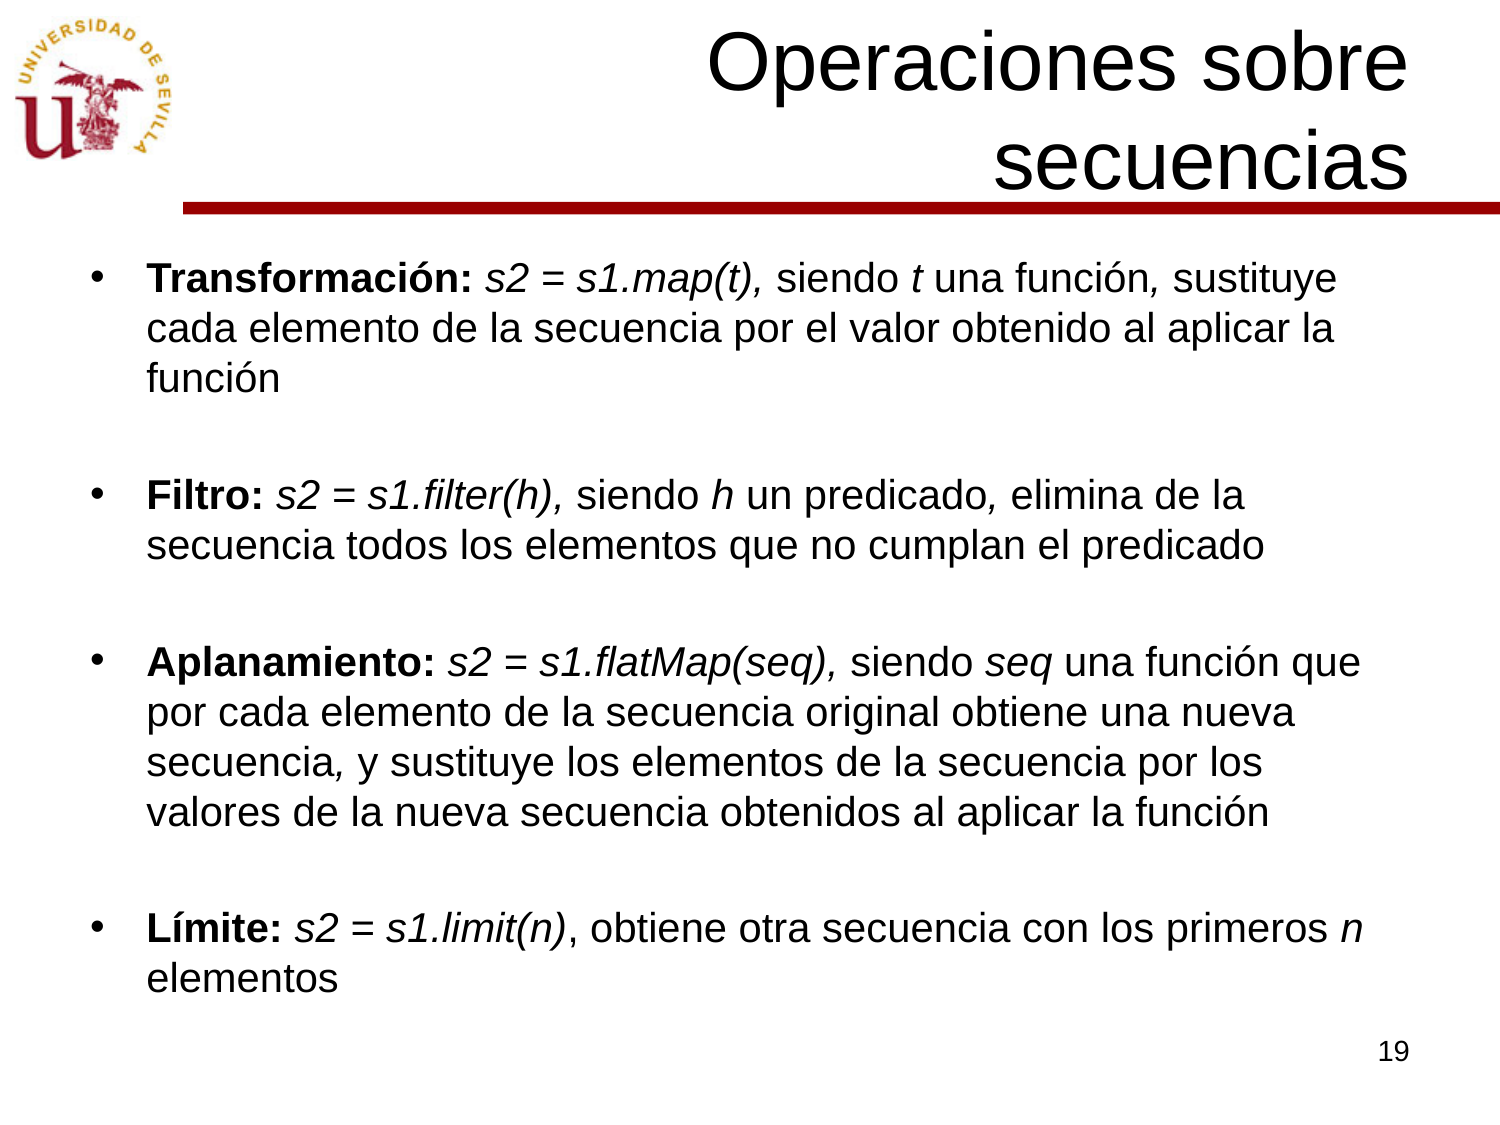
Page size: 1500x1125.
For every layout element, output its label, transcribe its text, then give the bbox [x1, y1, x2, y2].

title Operaciones sobre secuencias [253, 31, 1425, 183]
list Transformación: s2 = s1.map(t), siendo t una función, sustituye cada elemento de la secuencia por el valor obtenido al aplicar la función Filtro: s2 = s1.filter(h), siendo h un predicado, elimina de la secuencia todos los elementos que no cumplan el predicado Aplanamiento: s2 = s1.flatMap(seq), siendo seq una función que por cada elemento de la secuencia original obtiene una nueva secuencia, y sustituye los elementos de la secuencia por los valores de la nueva secuencia obtenidos al aplicar la función Límite: s2 = s1.limit(n), obtiene otra secuencia con los primeros n elementos [75, 243, 1425, 1040]
picture [14, 16, 172, 161]
slide_number 19 [1074, 1024, 1426, 1103]
